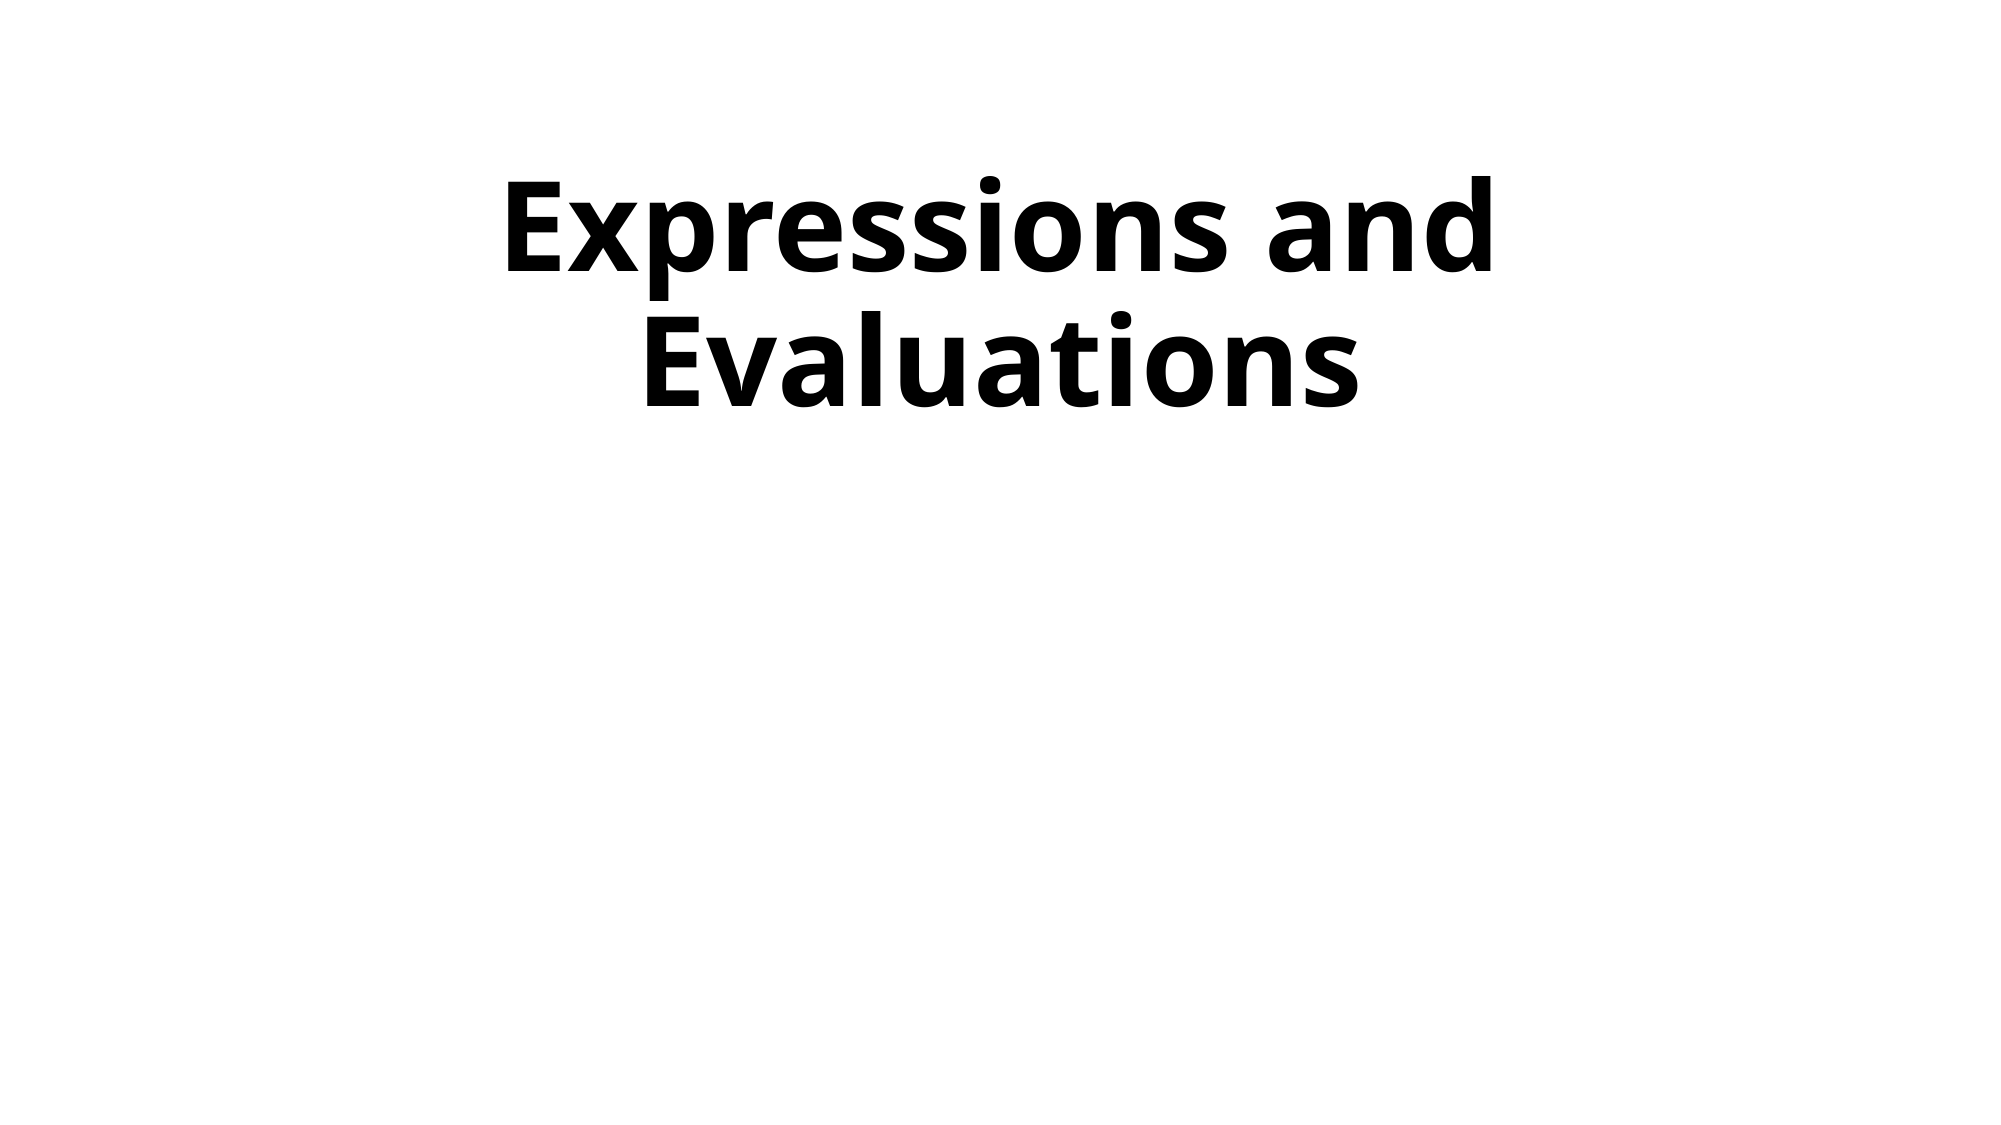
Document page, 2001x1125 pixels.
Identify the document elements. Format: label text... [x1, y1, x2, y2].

title Expressions and Evaluations [249, 184, 1750, 576]
